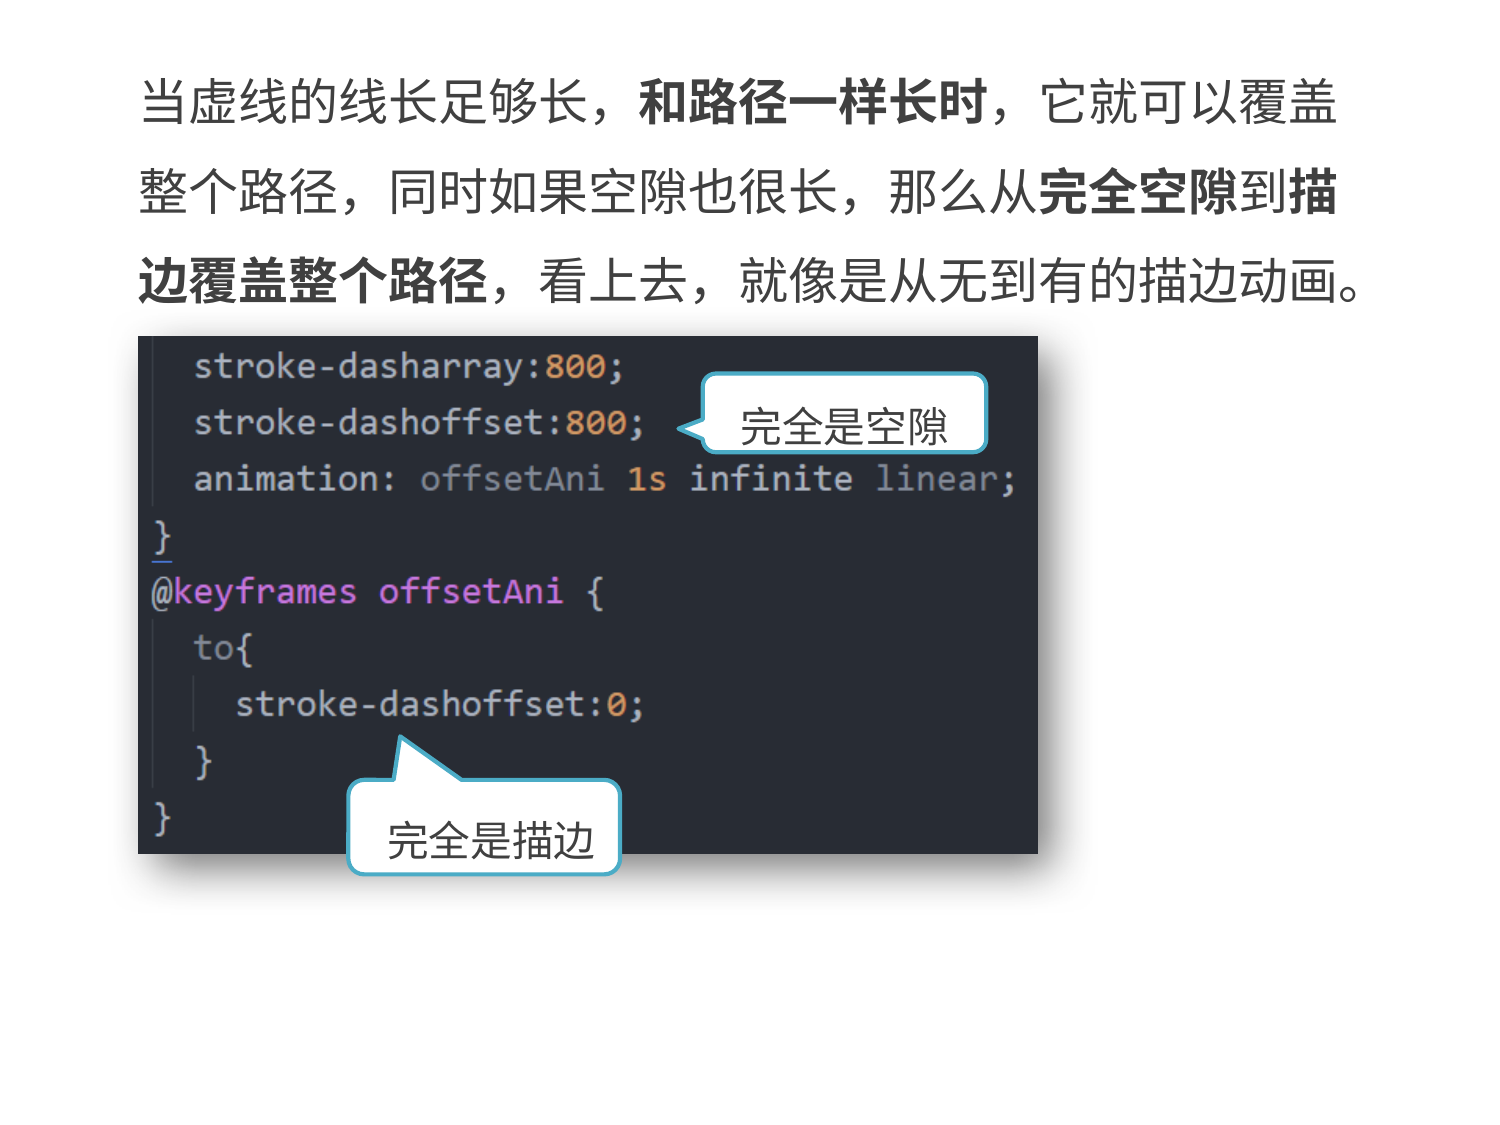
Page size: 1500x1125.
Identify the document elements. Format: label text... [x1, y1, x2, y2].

text_box 完全是描边 [346, 862, 622, 877]
text_box 当虚线的线长足够长，和路径一样长时，它就可以覆盖整个路径，同时如果空隙也很长，那么从完全空隙到描边覆盖整个路径，看上去，就像是从无到有的描边动画。 [123, 32, 1400, 318]
picture [138, 336, 1038, 855]
